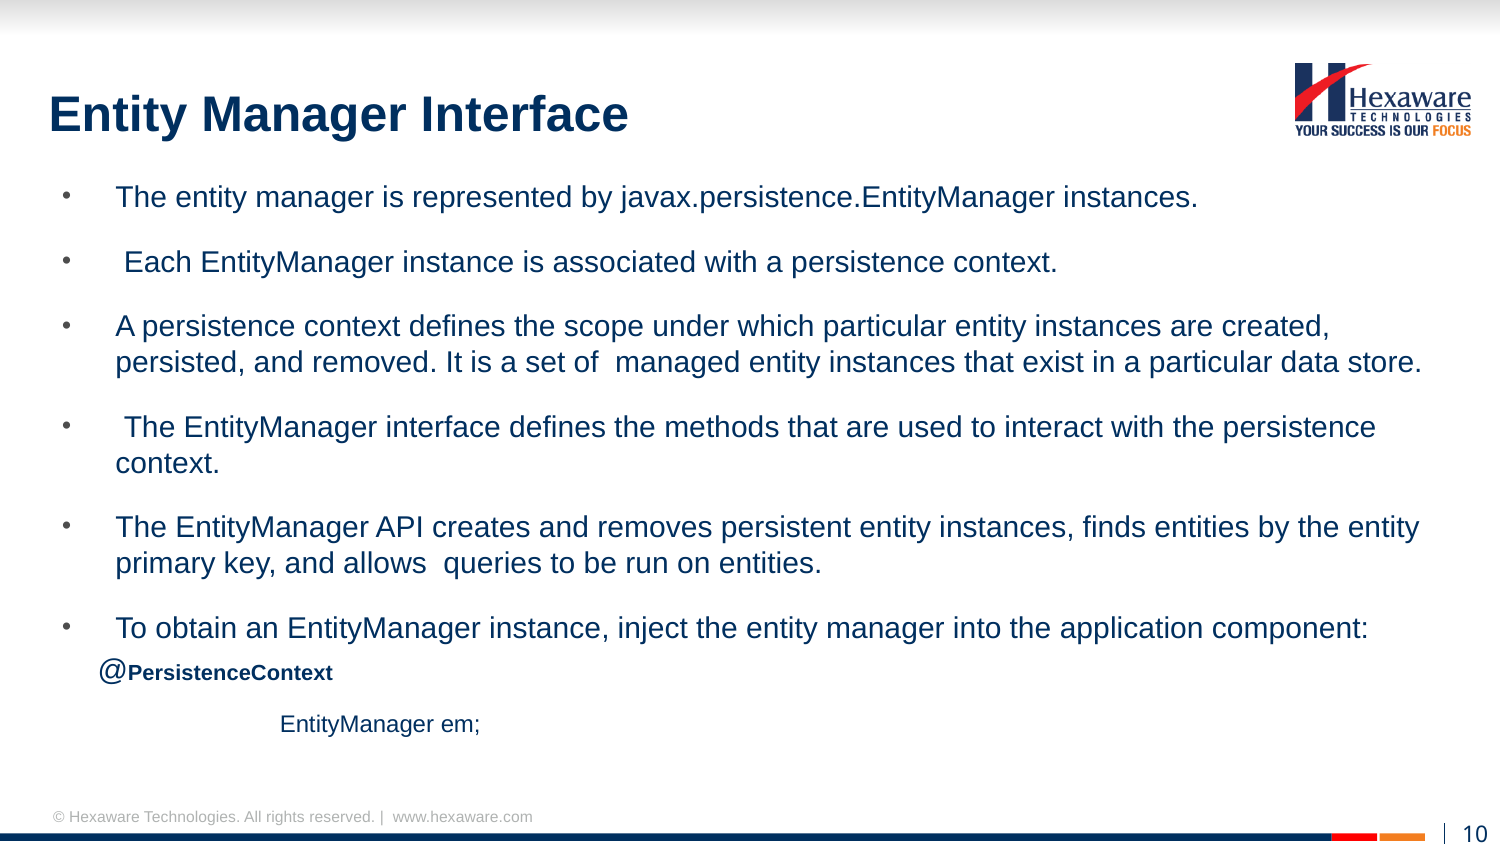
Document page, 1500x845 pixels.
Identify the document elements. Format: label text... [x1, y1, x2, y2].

picture [1295, 63, 1471, 136]
title Entity Manager Interface [37, 73, 1125, 149]
list The entity manager is represented by javax.persistence.EntityManager instances. Each EntityManager instance is associated with a persistence context. A persistence context defines the scope under which particular entity instances are created, persisted, and removed. It is a set of managed entity instances that exist in a particular data store. The EntityManager interface defines the methods that are used to interact with the persistence context. The EntityManager API creates and removes persistent entity instances, finds entities by the entity primary key, and allows queries to be run on entities. To obtain an EntityManager instance, inject the entity manager into the application component: @PersistenceContext EntityManager em; [50, 172, 1450, 776]
